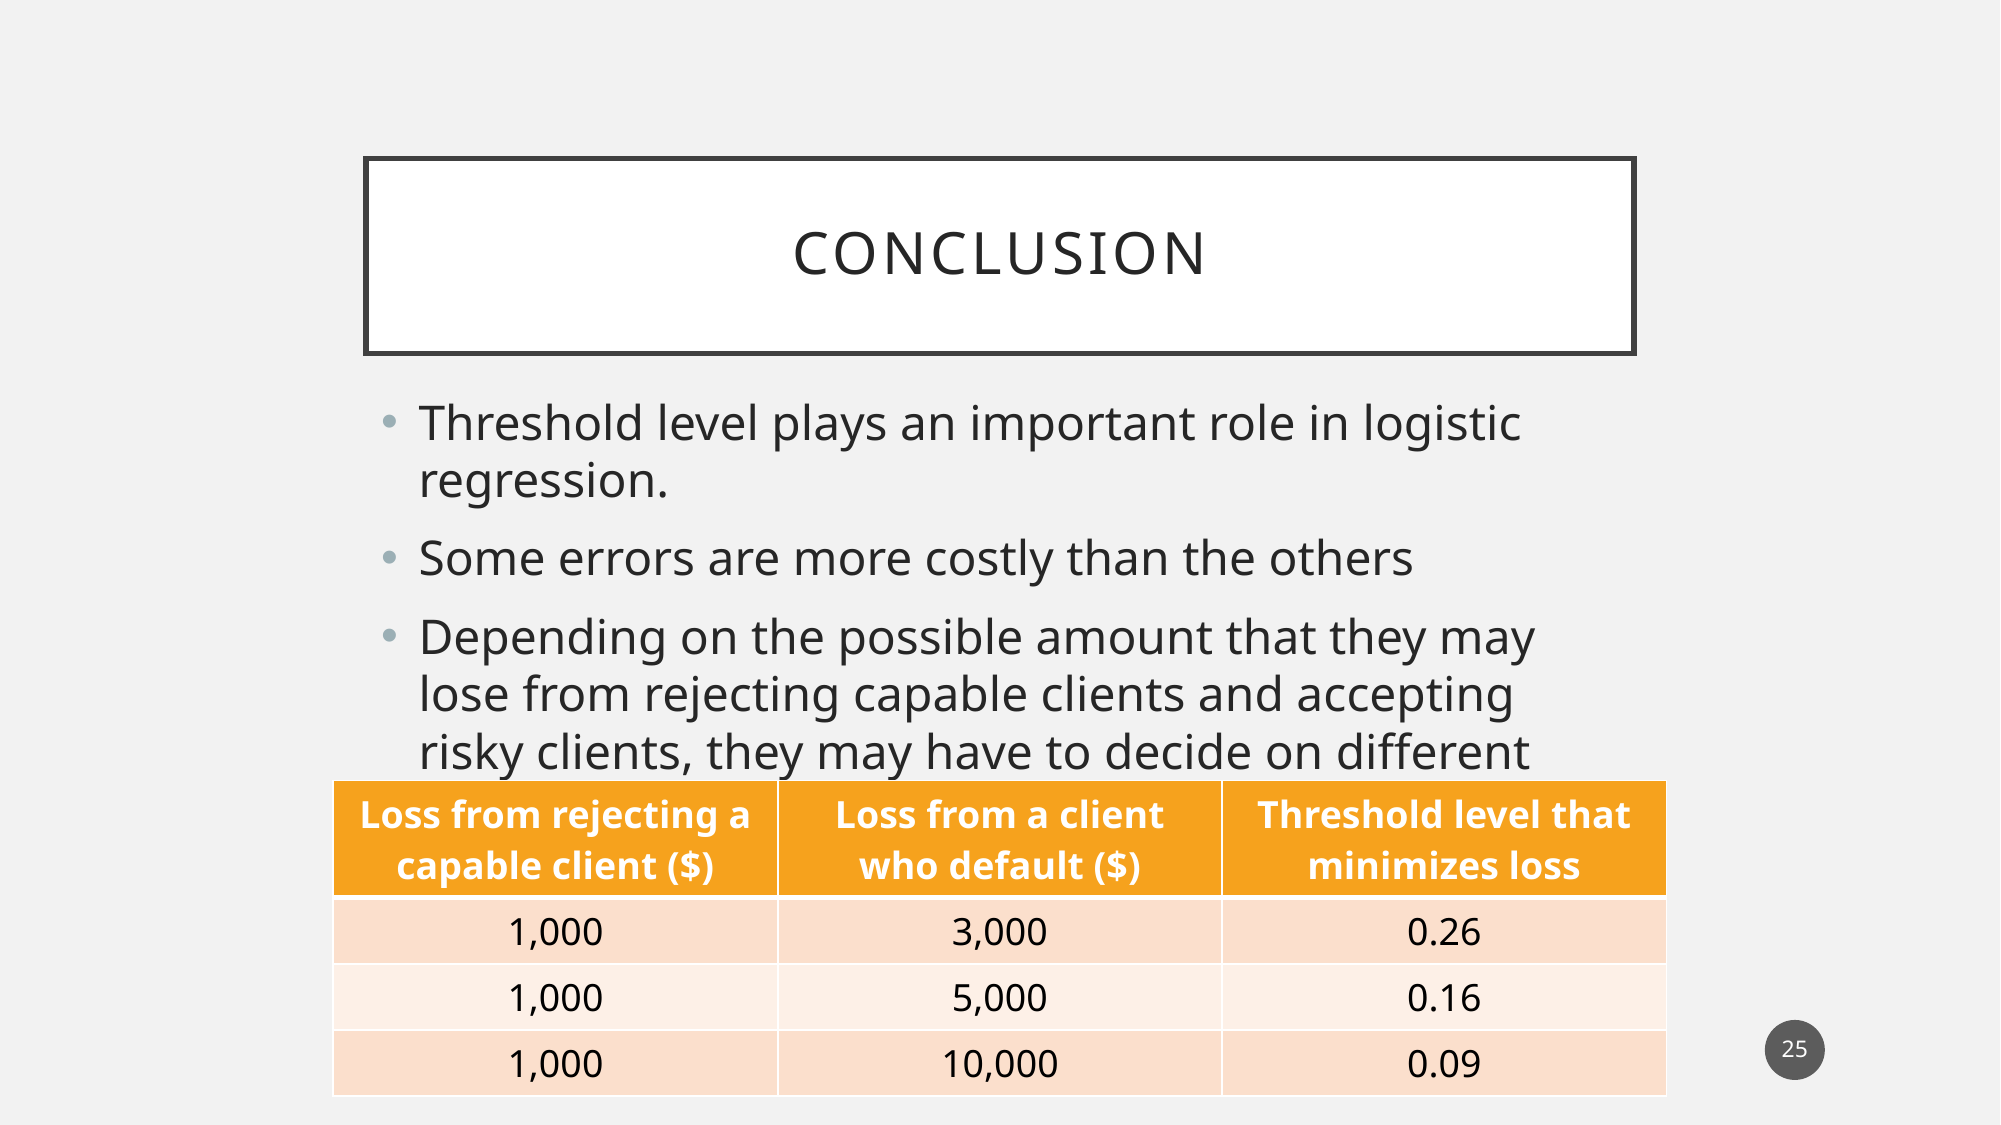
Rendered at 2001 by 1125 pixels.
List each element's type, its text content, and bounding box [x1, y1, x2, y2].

table_cell 0.09 [1223, 1031, 1666, 1095]
table_cell 3,000 [779, 900, 1221, 963]
table_cell 1,000 [334, 965, 777, 1029]
title Conclusion [363, 156, 1637, 356]
slide_number 25 [1764, 1019, 1825, 1080]
table_header Loss from rejecting a capable client ($) [334, 781, 777, 895]
table_cell 0.26 [1223, 900, 1666, 963]
table_cell 10,000 [779, 1031, 1221, 1095]
table_header Threshold level that minimizes loss [1223, 781, 1666, 895]
table_cell 0.16 [1223, 965, 1666, 1029]
table_cell 1,000 [334, 900, 777, 963]
table_cell 5,000 [779, 965, 1221, 1029]
table_cell 1,000 [334, 1031, 777, 1095]
table_header Loss from a client who default ($) [779, 781, 1221, 895]
list Threshold level plays an important role in logistic regression. Some errors are more costly than the others Depending on the possible amount that they may lose from rejecting capable clients and accepting risky clients, they may have to decide on different threshold level. For instance, [366, 384, 1634, 780]
